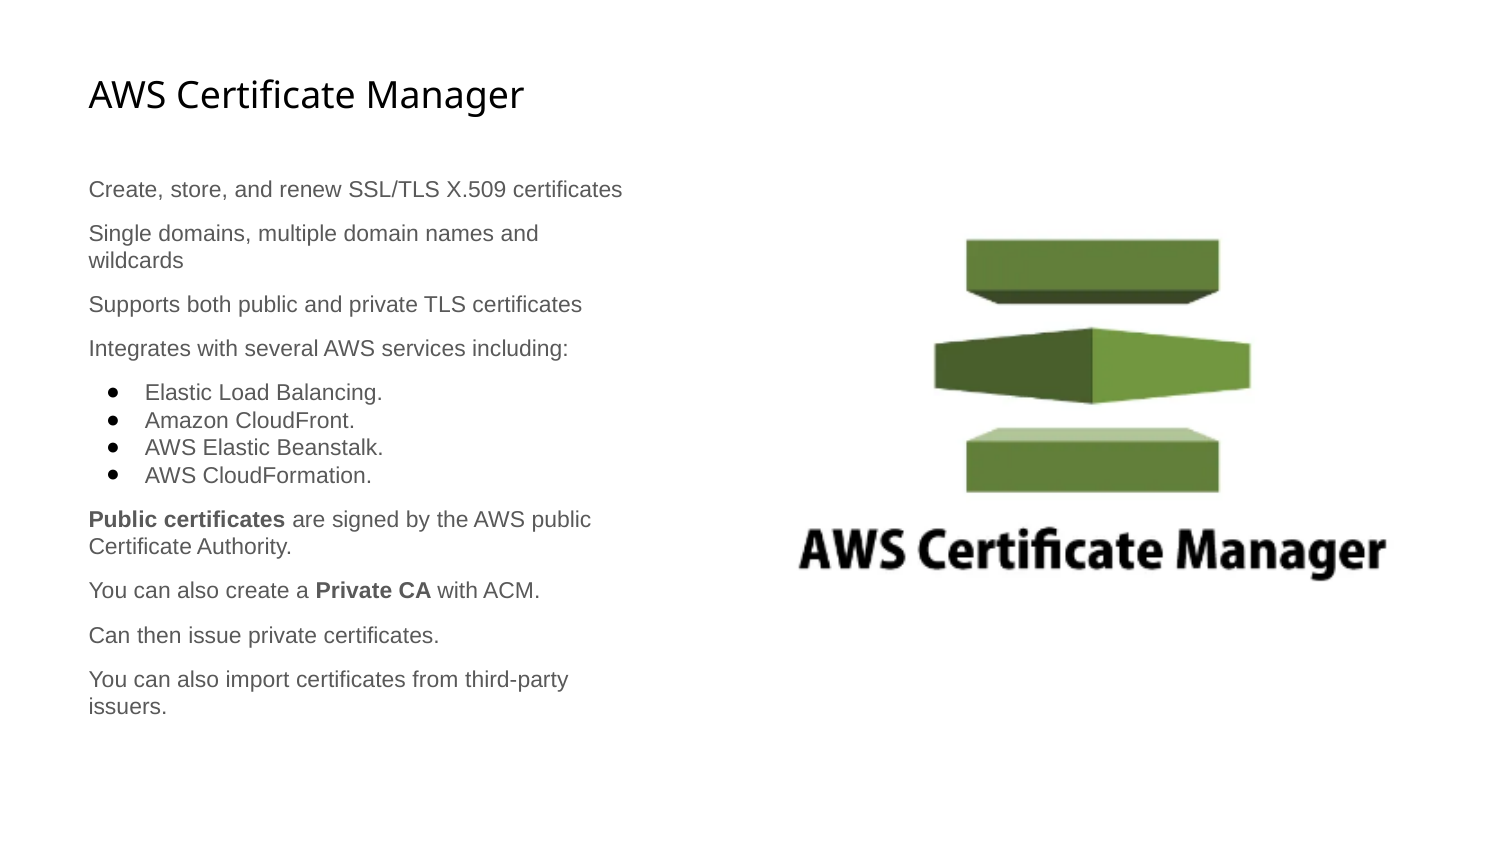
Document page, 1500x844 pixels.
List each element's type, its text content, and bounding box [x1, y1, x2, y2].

title AWS Certificate Manager [77, 33, 1048, 157]
list Create, store, and renew SSL/TLS X.509 certificates Single domains, multiple domain names and wildcards Supports both public and private TLS certificates Integrates with several AWS services including: Elastic Load Balancing. Amazon CloudFront. AWS Elastic Beanstalk. AWS CloudFormation. Public certificates are signed by the AWS public Certificate Authority. You can also create a Private CA with ACM. Can then issue private certificates. You can also import certificates from third-party issuers. [77, 168, 641, 822]
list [785, 215, 1408, 601]
